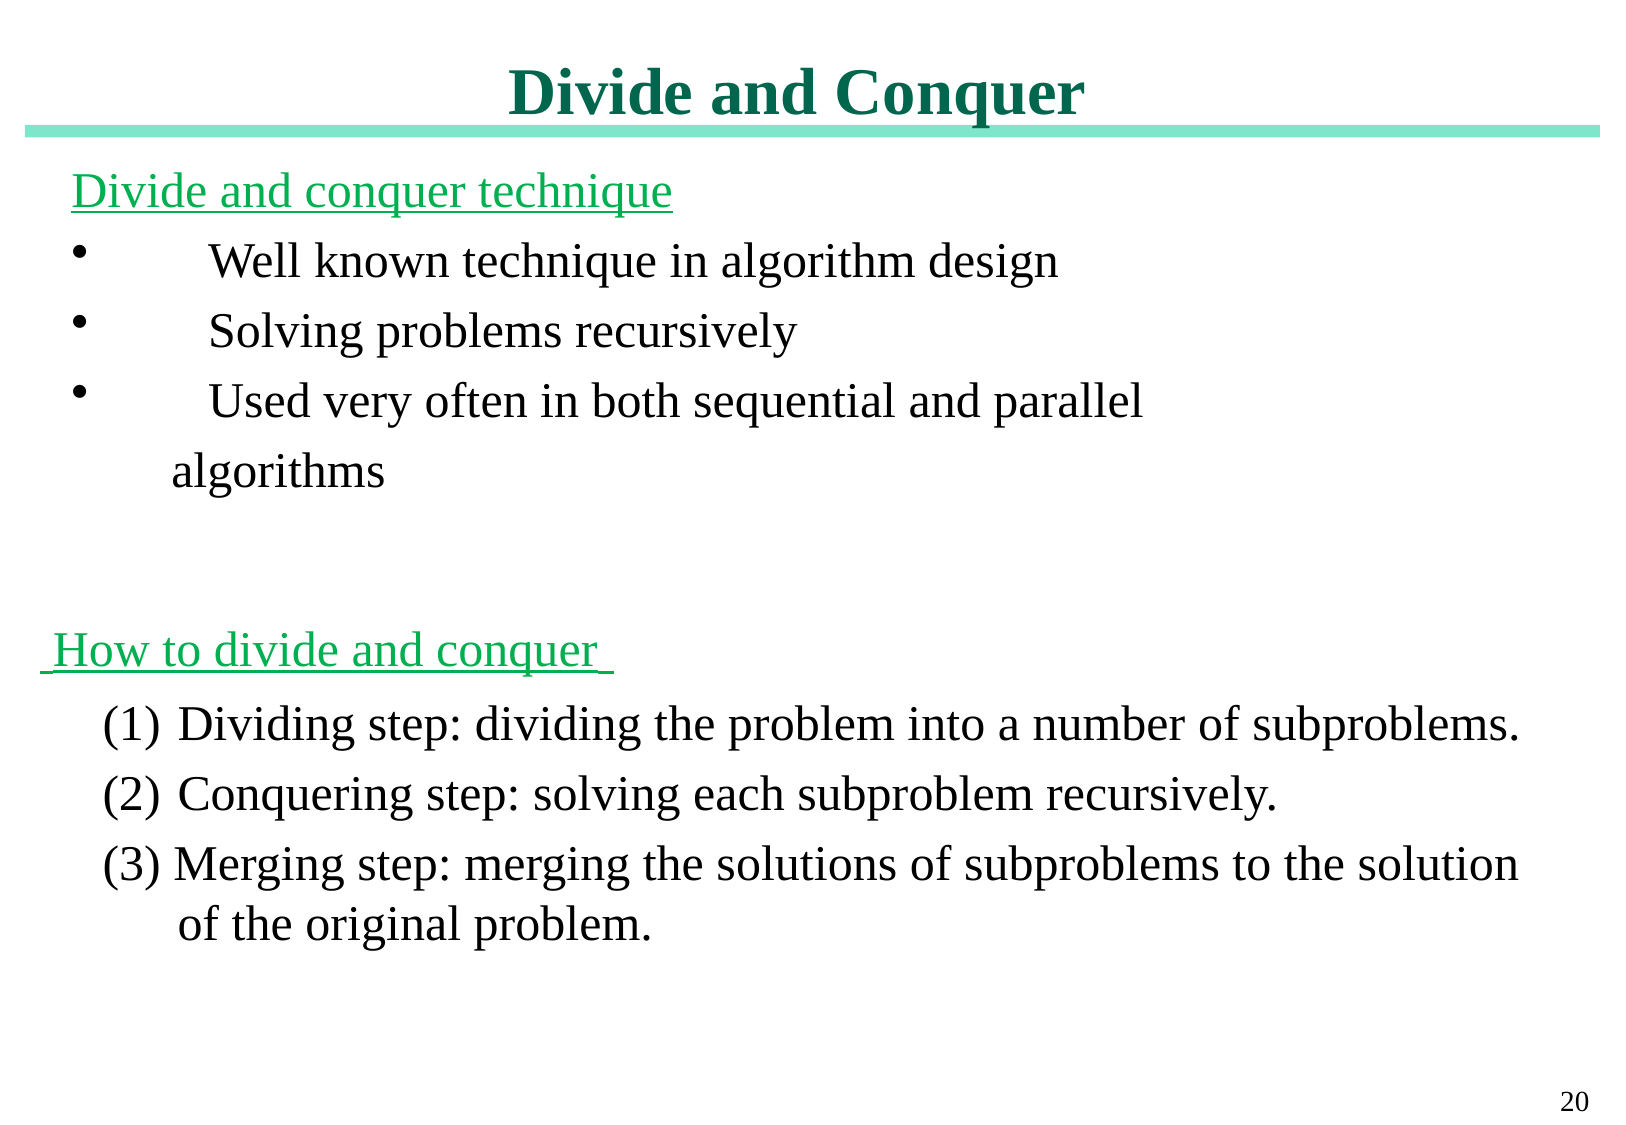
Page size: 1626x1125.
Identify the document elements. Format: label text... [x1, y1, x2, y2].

list Divide and conquer technique Well known technique in algorithm design Solving problems recursively Used very often in both sequential and parallel algorithms How to divide and conquer Dividing step: dividing the problem into a number of subproblems. Conquering step: solving each subproblem recursively. (3) Merging step: merging the solutions of subproblems to the solution of the original problem. [24, 149, 1588, 1038]
text_box Divide and Conquer [37, 37, 1559, 138]
slide_number 20 [1524, 1050, 1625, 1125]
